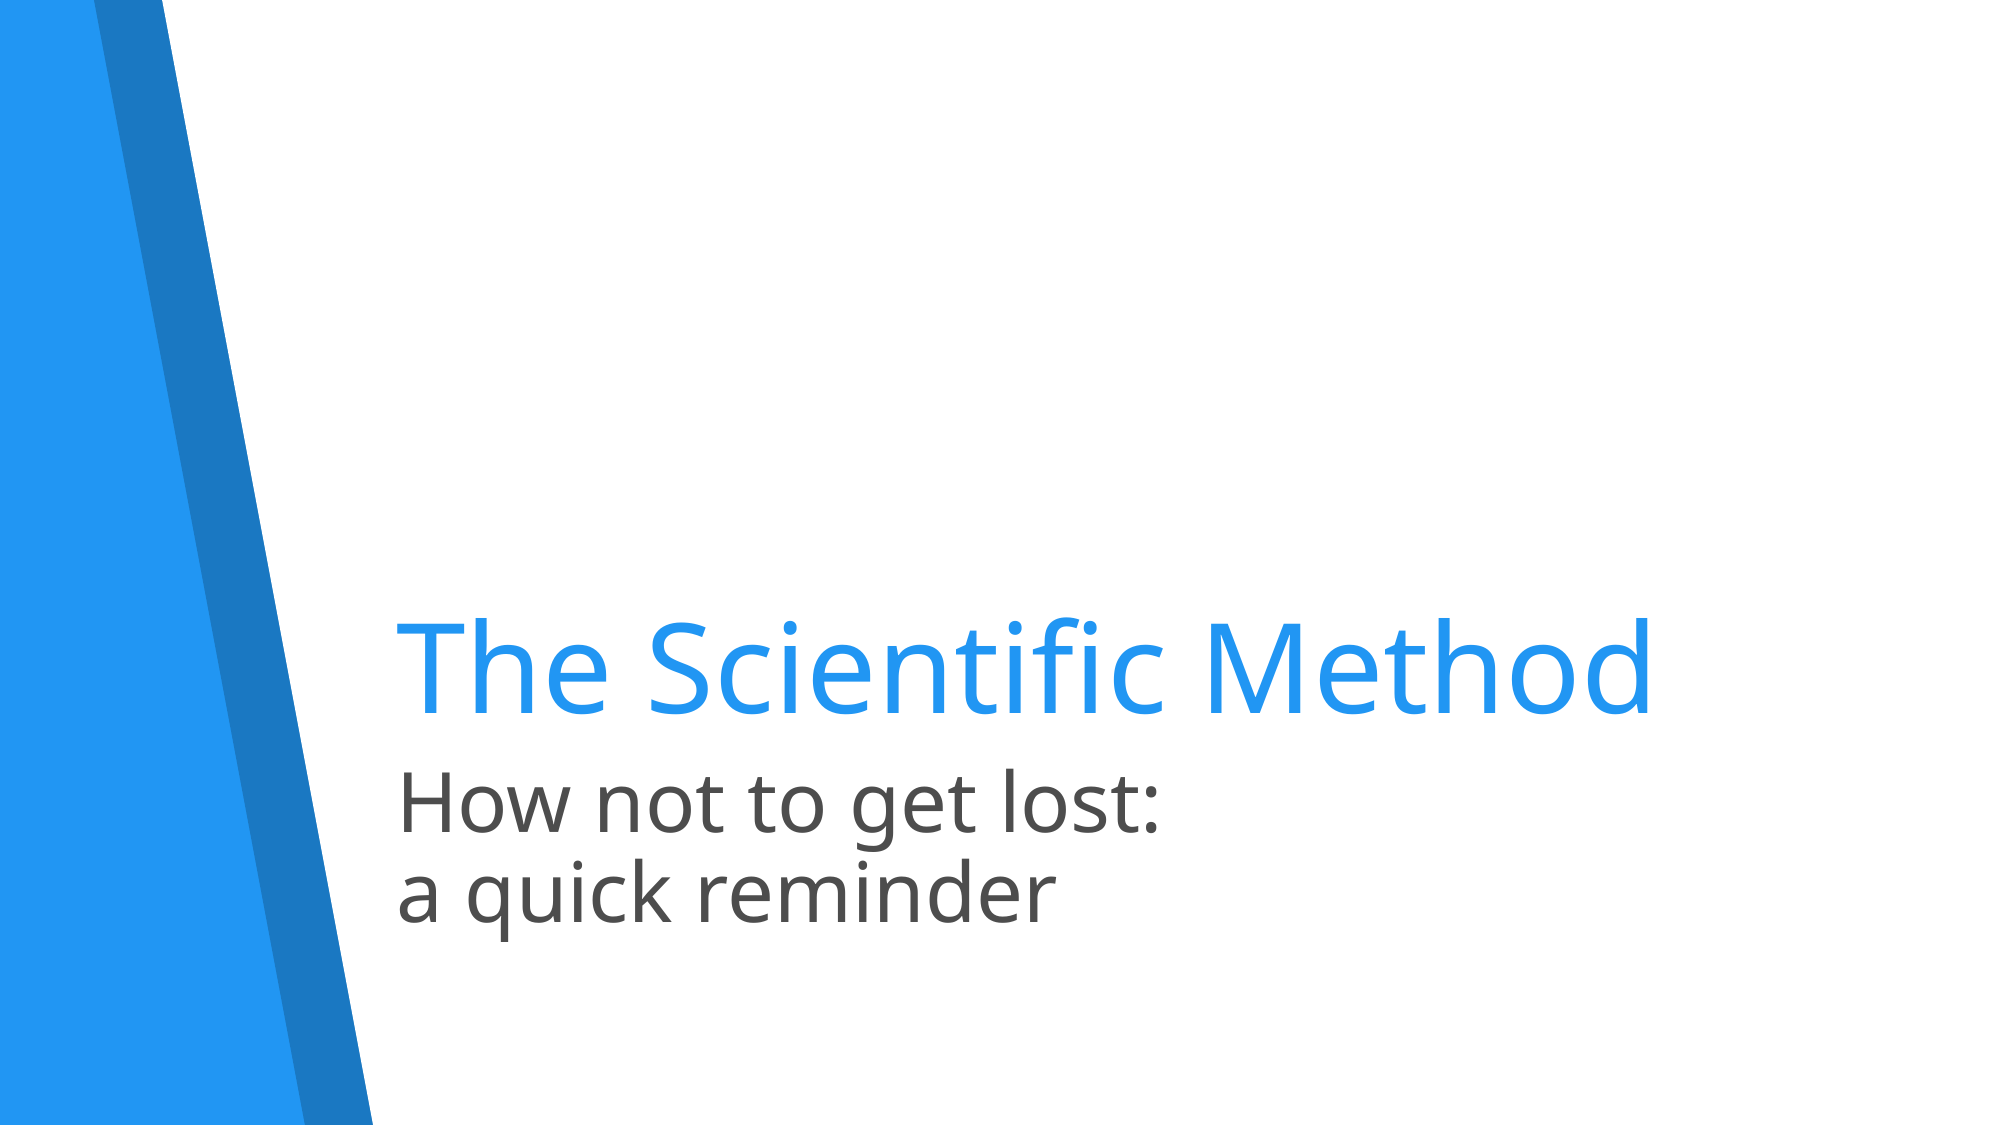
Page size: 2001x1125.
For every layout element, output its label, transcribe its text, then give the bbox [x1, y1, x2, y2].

list How not to get lost: a quick reminder [381, 752, 1942, 999]
title The Scientific Method [381, 280, 1942, 749]
